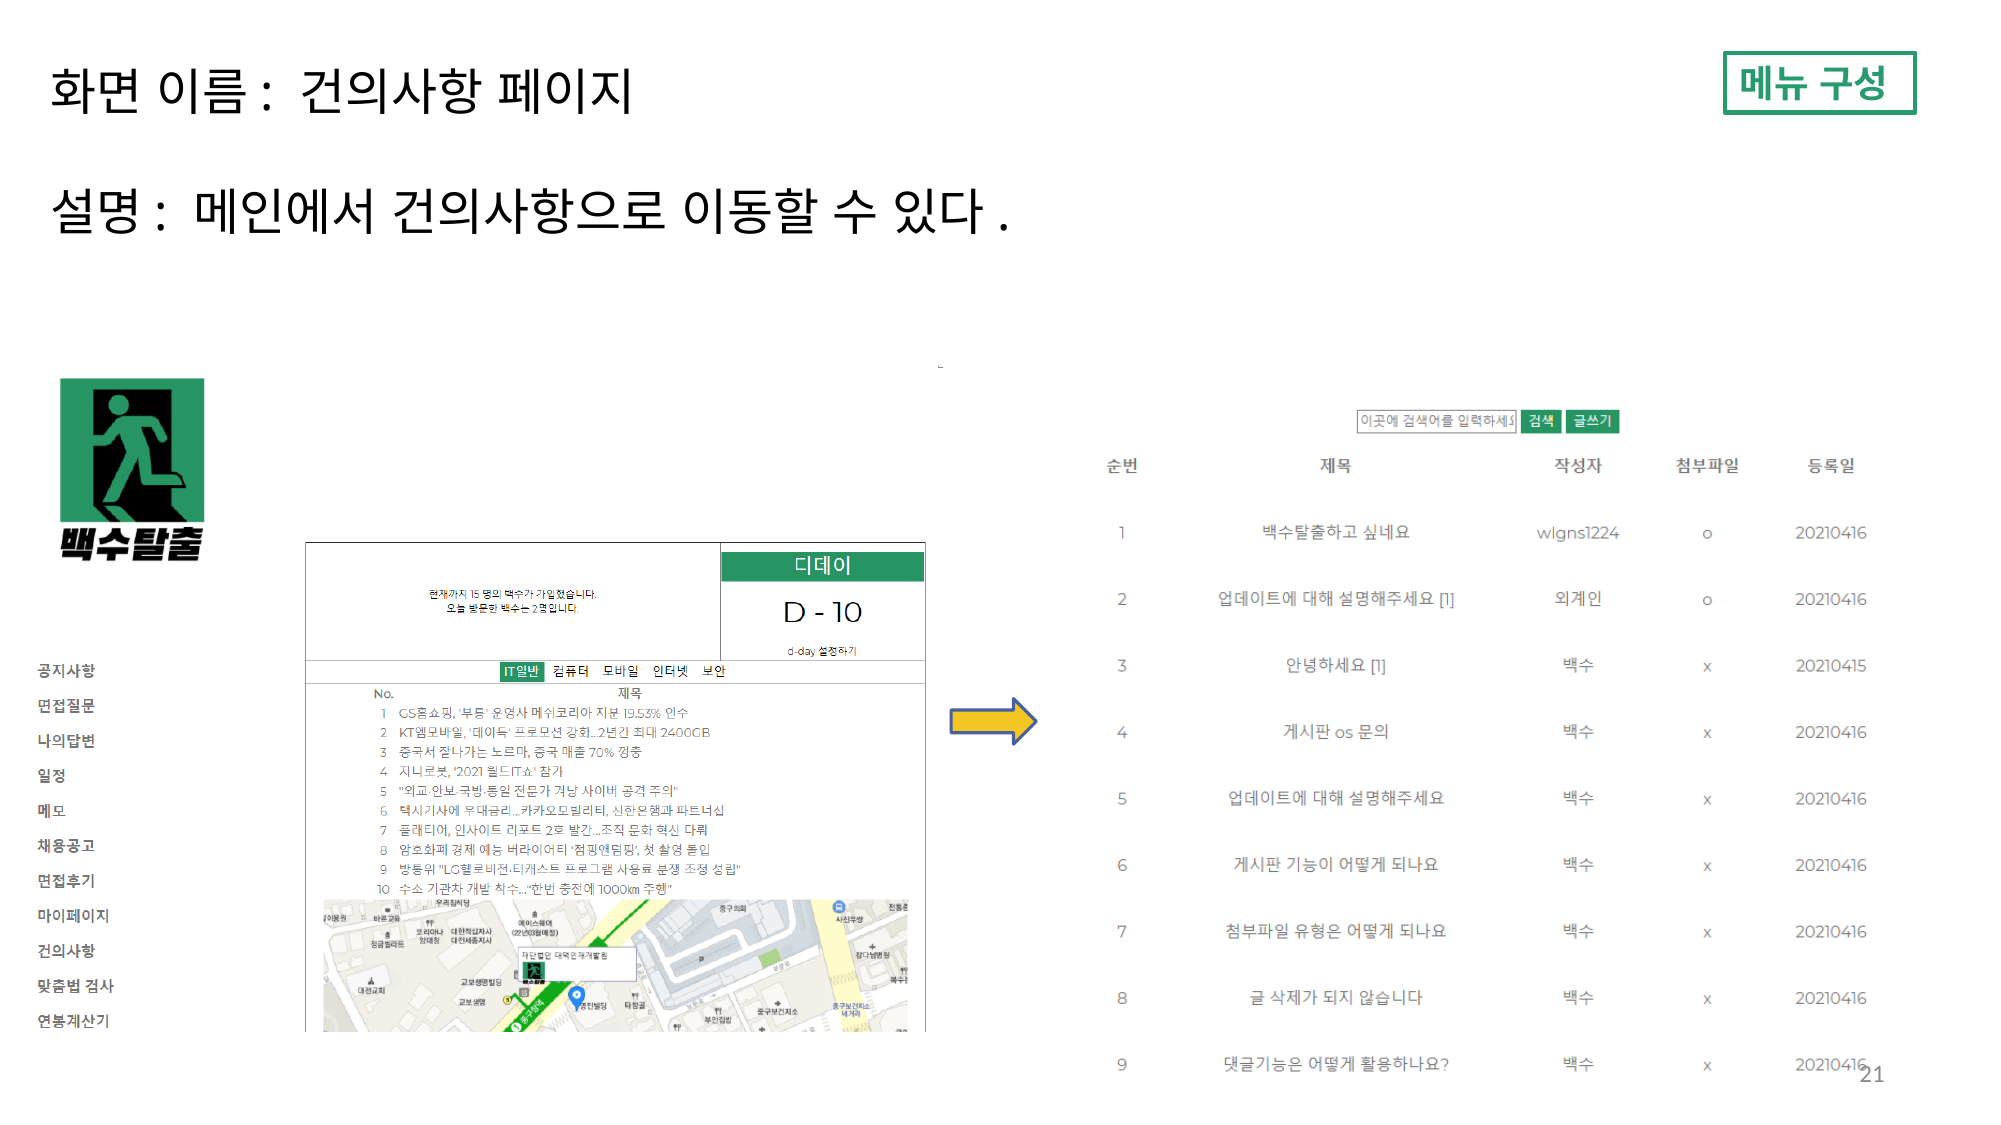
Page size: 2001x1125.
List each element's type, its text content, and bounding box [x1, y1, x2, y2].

picture [35, 364, 943, 1033]
text_box 화면 이름: 건의사항 페이지 설명: 메인에서 건의사항으로 이동할 수 있다. [36, 52, 1916, 248]
text_box [949, 708, 1010, 735]
picture [1016, 349, 2000, 1094]
text_box 메뉴 구성 [1724, 52, 1916, 113]
